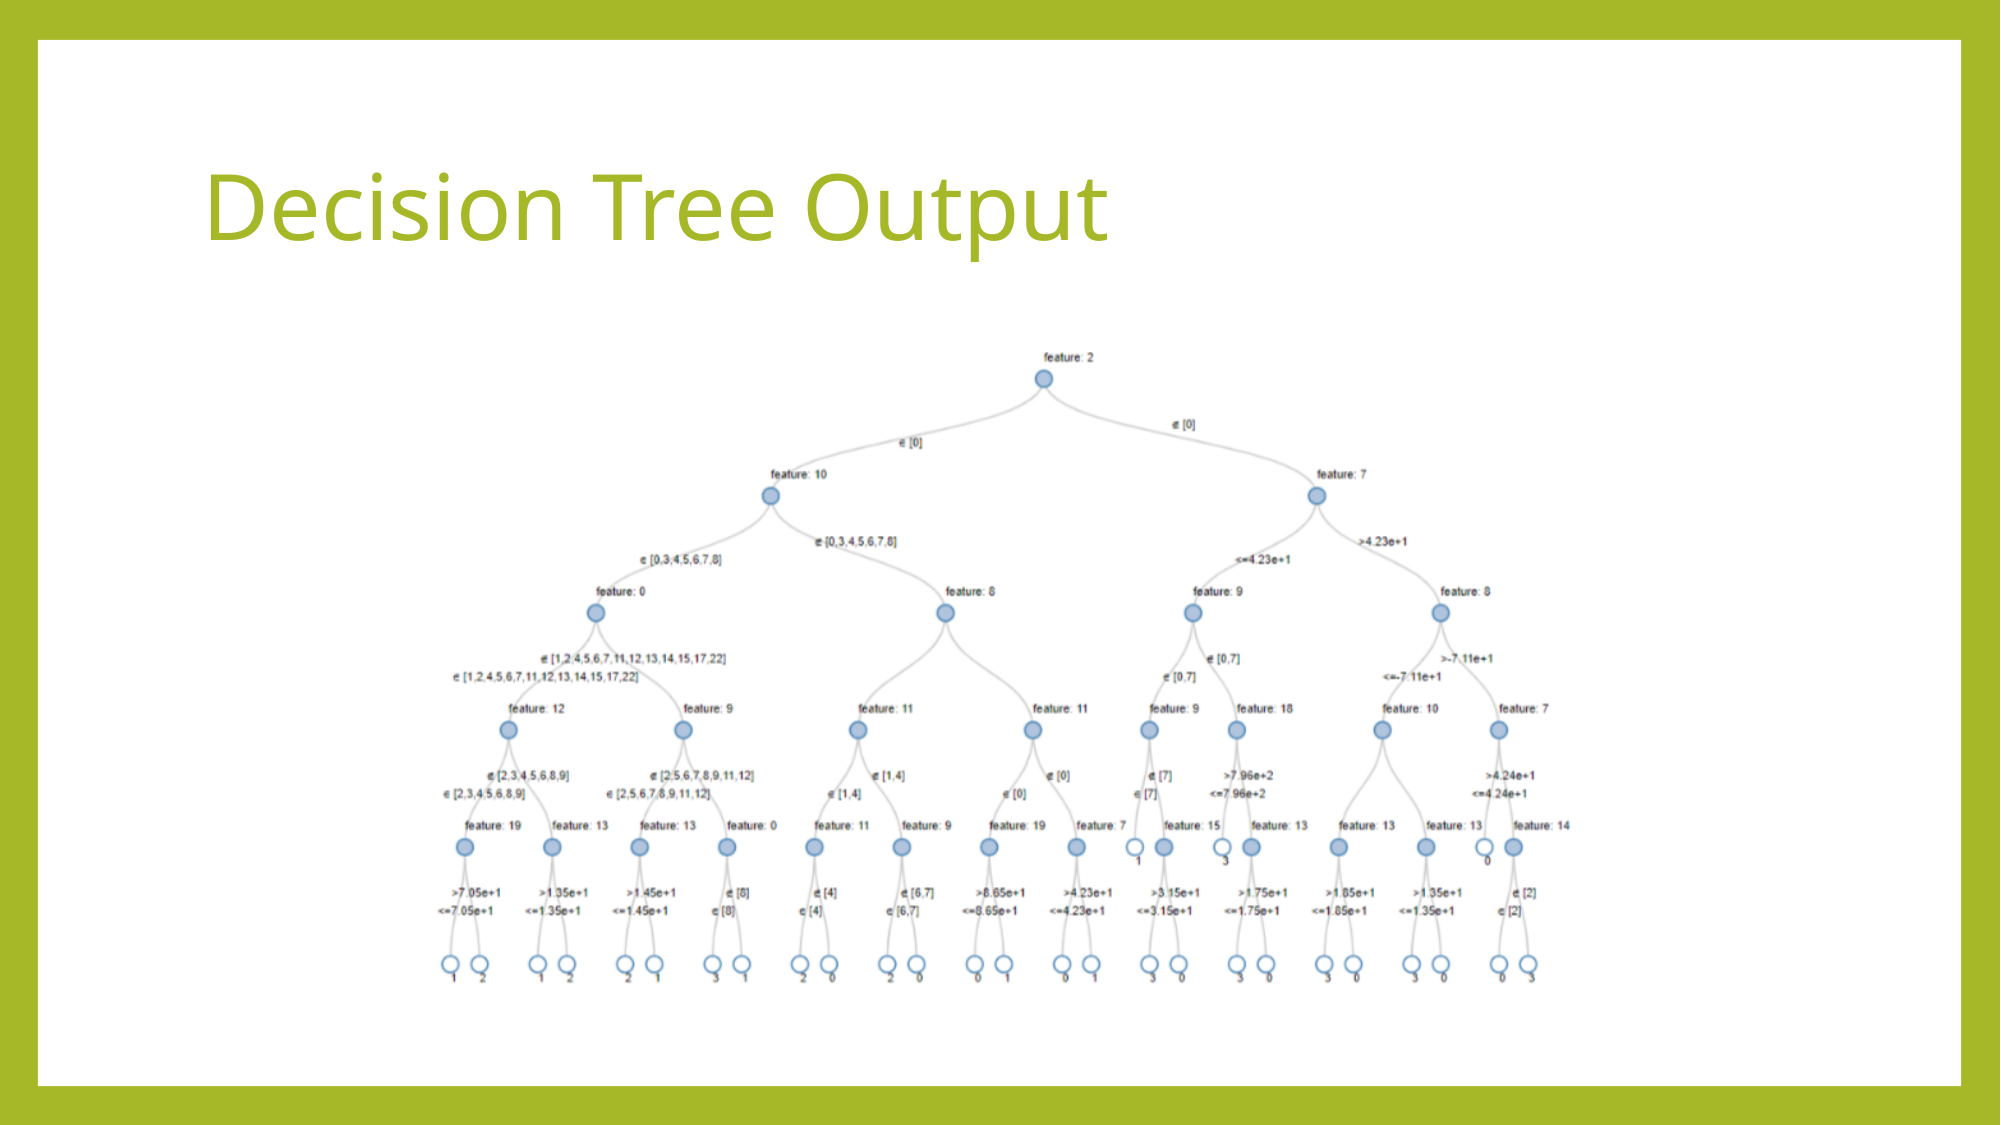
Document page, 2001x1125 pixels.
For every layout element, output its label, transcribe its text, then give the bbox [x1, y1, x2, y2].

title Decision Tree Output [187, 99, 1808, 323]
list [413, 337, 1581, 1001]
